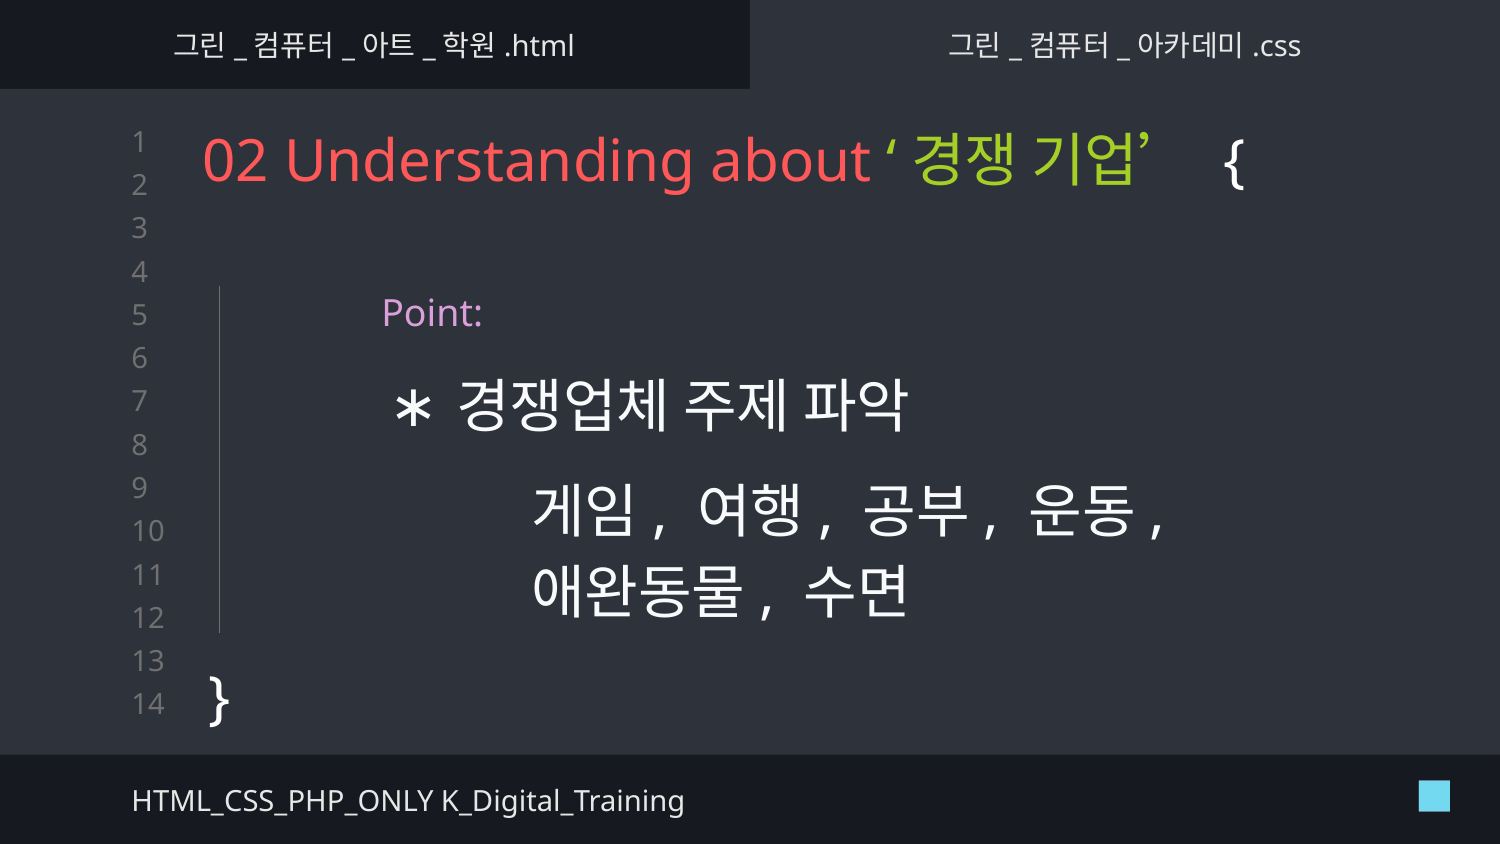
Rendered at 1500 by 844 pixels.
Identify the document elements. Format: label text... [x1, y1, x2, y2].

subtitle 그린_컴퓨터_아카데미.css [750, 15, 1500, 74]
subtitle 그린_컴퓨터_아트_학원.html [0, 15, 749, 74]
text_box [177, 285, 262, 746]
subtitle HTML_CSS_PHP_ONLY K_Digital_Training [116, 770, 915, 829]
title 02 Understanding about ‘경쟁 기업’ { [187, 107, 1384, 197]
text_box [1418, 780, 1450, 812]
list Point: 경쟁업체 주제 파악 게임, 여행, 공부, 운동, 애완동물, 수면 [366, 266, 1205, 630]
